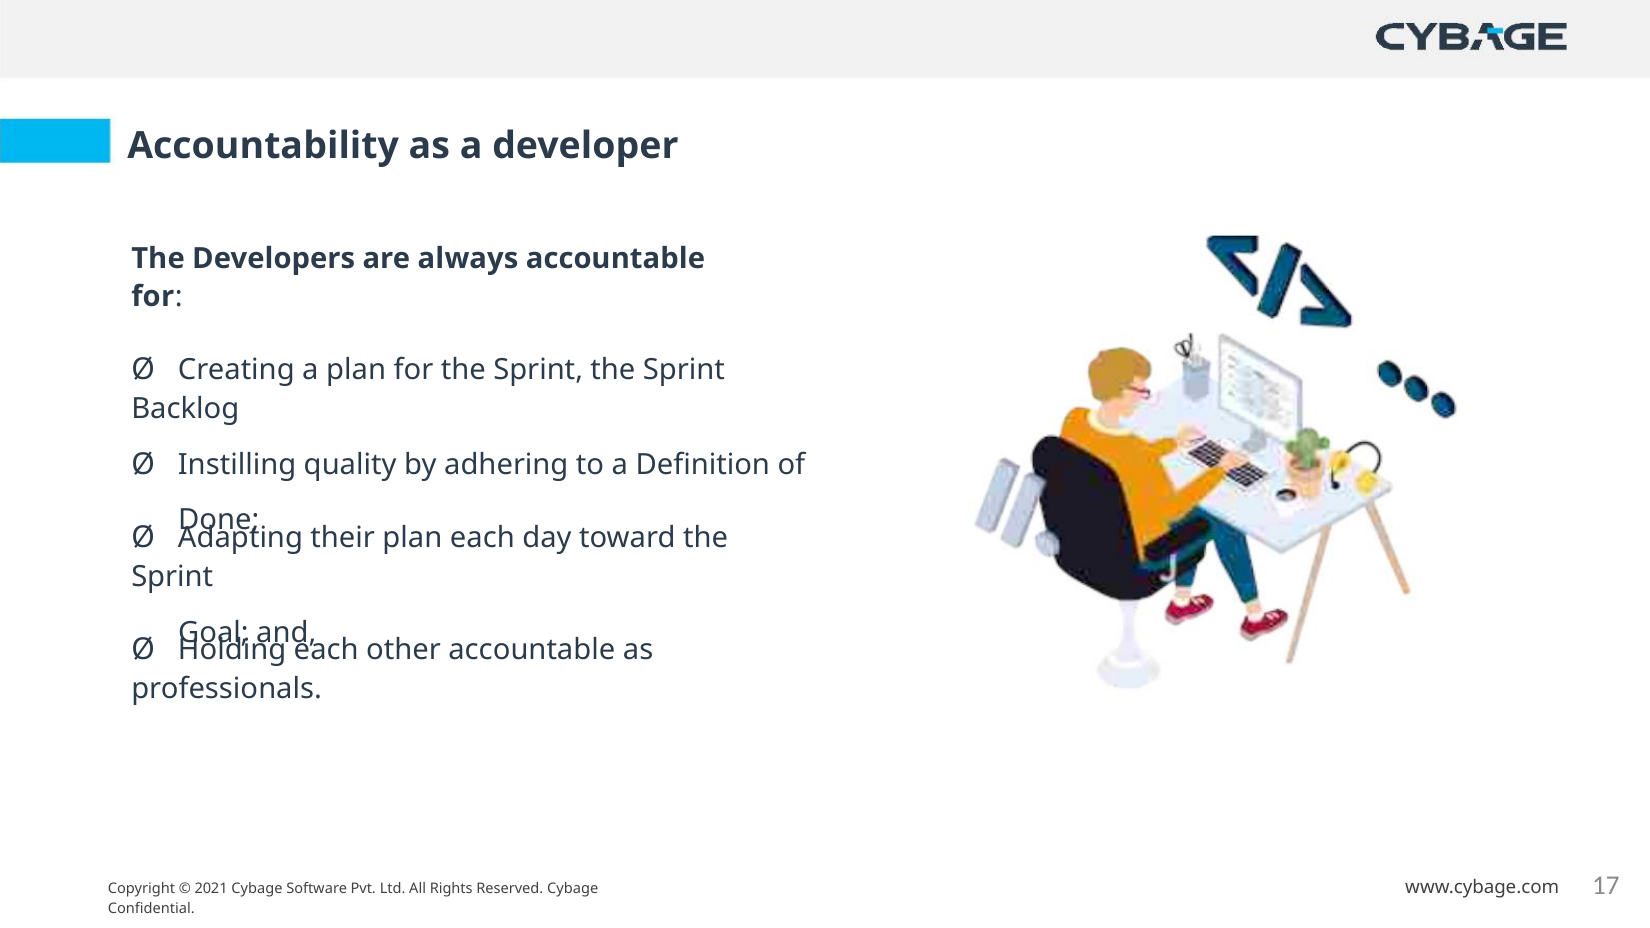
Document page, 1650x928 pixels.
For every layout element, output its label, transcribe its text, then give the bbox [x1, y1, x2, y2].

text_box www.cybage.com [1405, 872, 1574, 898]
text_box Ø Holding each other accountable as professionals. [131, 627, 832, 705]
text_box Copyright © 2021 Cybage Software Pvt. Ltd. All Rights Reserved. Cybage Confidential. [107, 877, 655, 917]
text_box The Developers are always accountable for: [131, 235, 749, 313]
text_box Ø Creating a plan for the Sprint, the Sprint Backlog Ø Instilling quality by adhering to a Definition of Done; [131, 347, 825, 536]
text_box Ø Adapting their plan each day toward the Sprint Goal; and, [131, 515, 806, 627]
text_box Accountability as a developer [127, 120, 705, 167]
text_box [0, 0, 1650, 928]
text_box 17 [1592, 872, 1645, 900]
